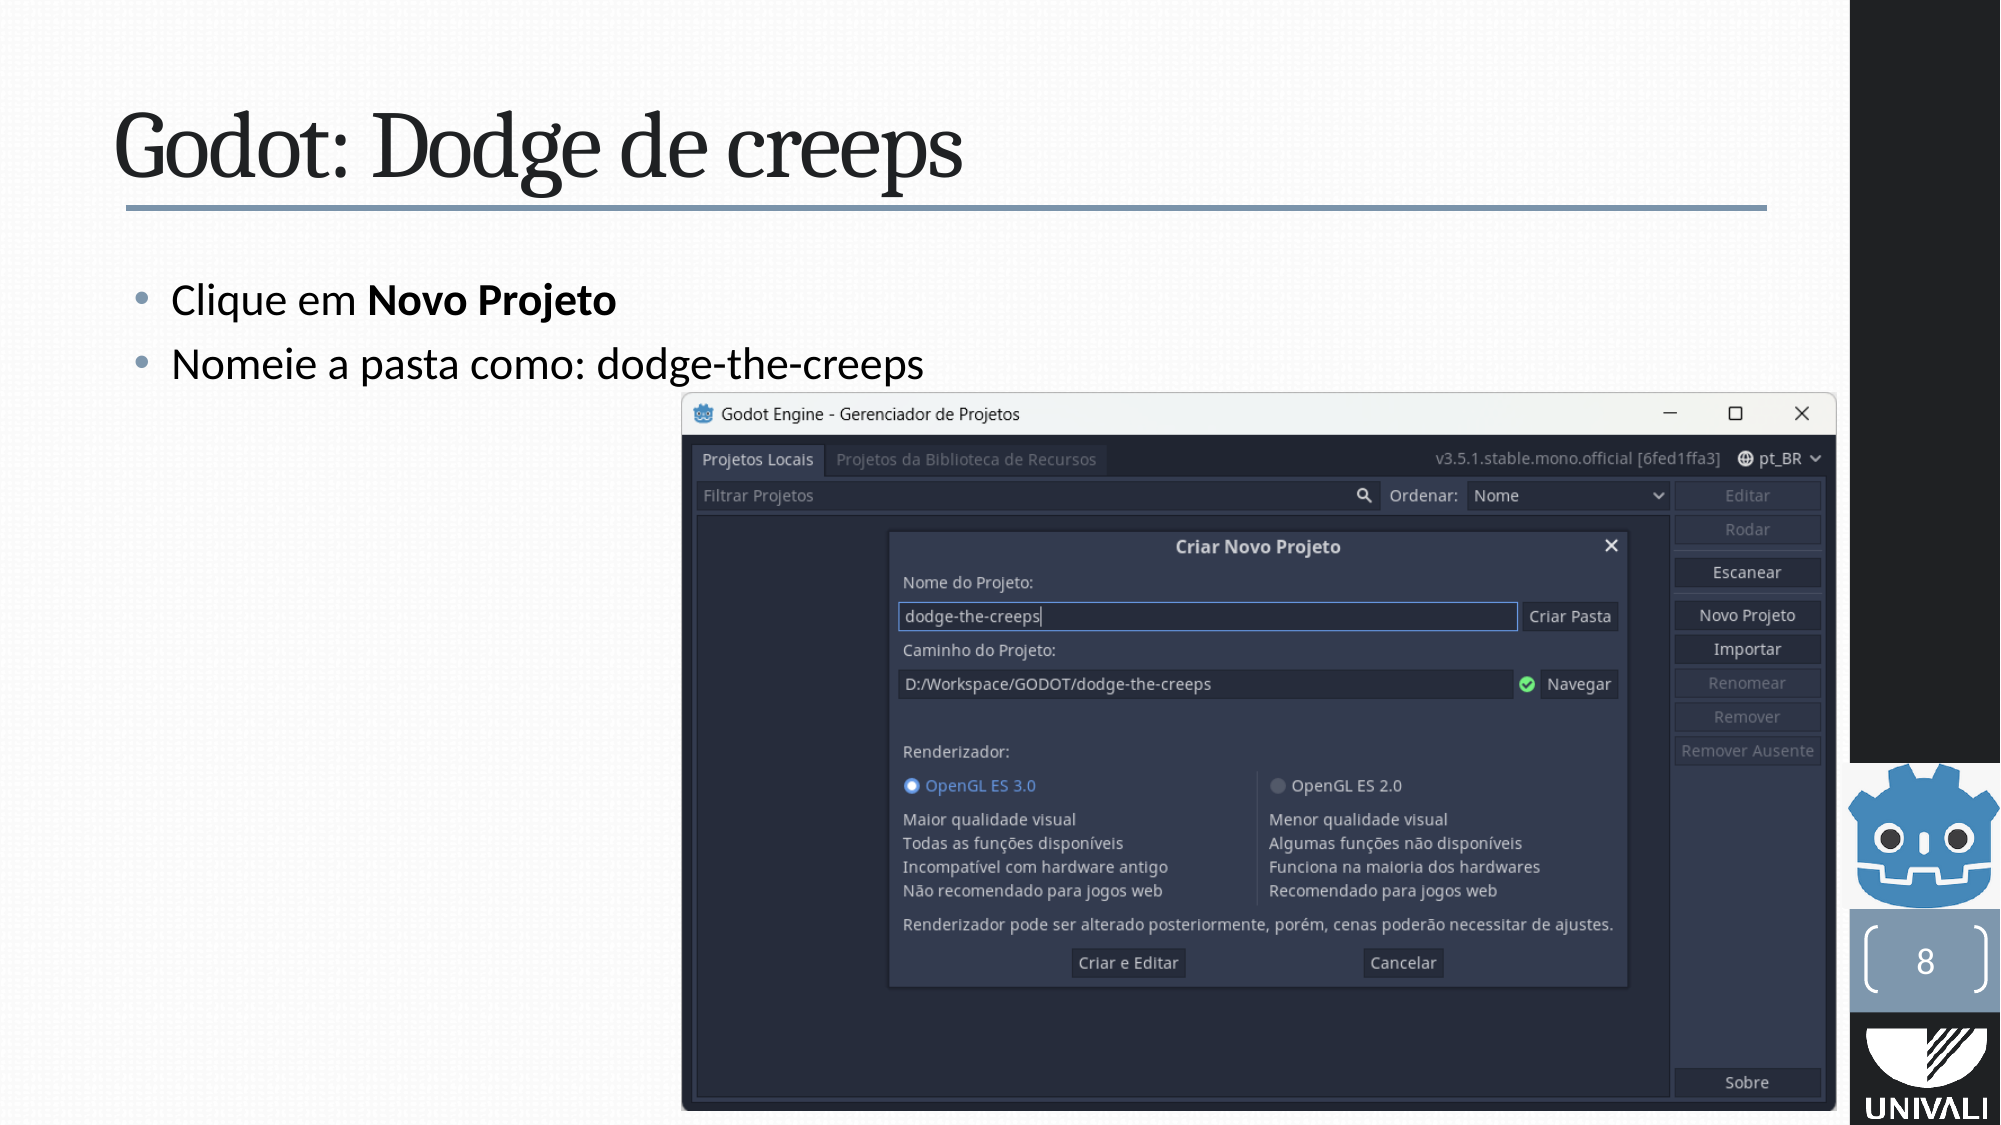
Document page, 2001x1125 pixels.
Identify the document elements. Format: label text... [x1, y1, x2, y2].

picture [1841, 762, 2000, 909]
slide_number 8 [1864, 925, 1988, 994]
picture [1865, 1027, 1987, 1120]
title Godot: Dodge de creeps [99, 45, 1767, 233]
list Clique em Novo Projeto Nomeie a pasta como: dodge-the-creeps [99, 262, 1767, 1050]
picture [680, 392, 1838, 1111]
